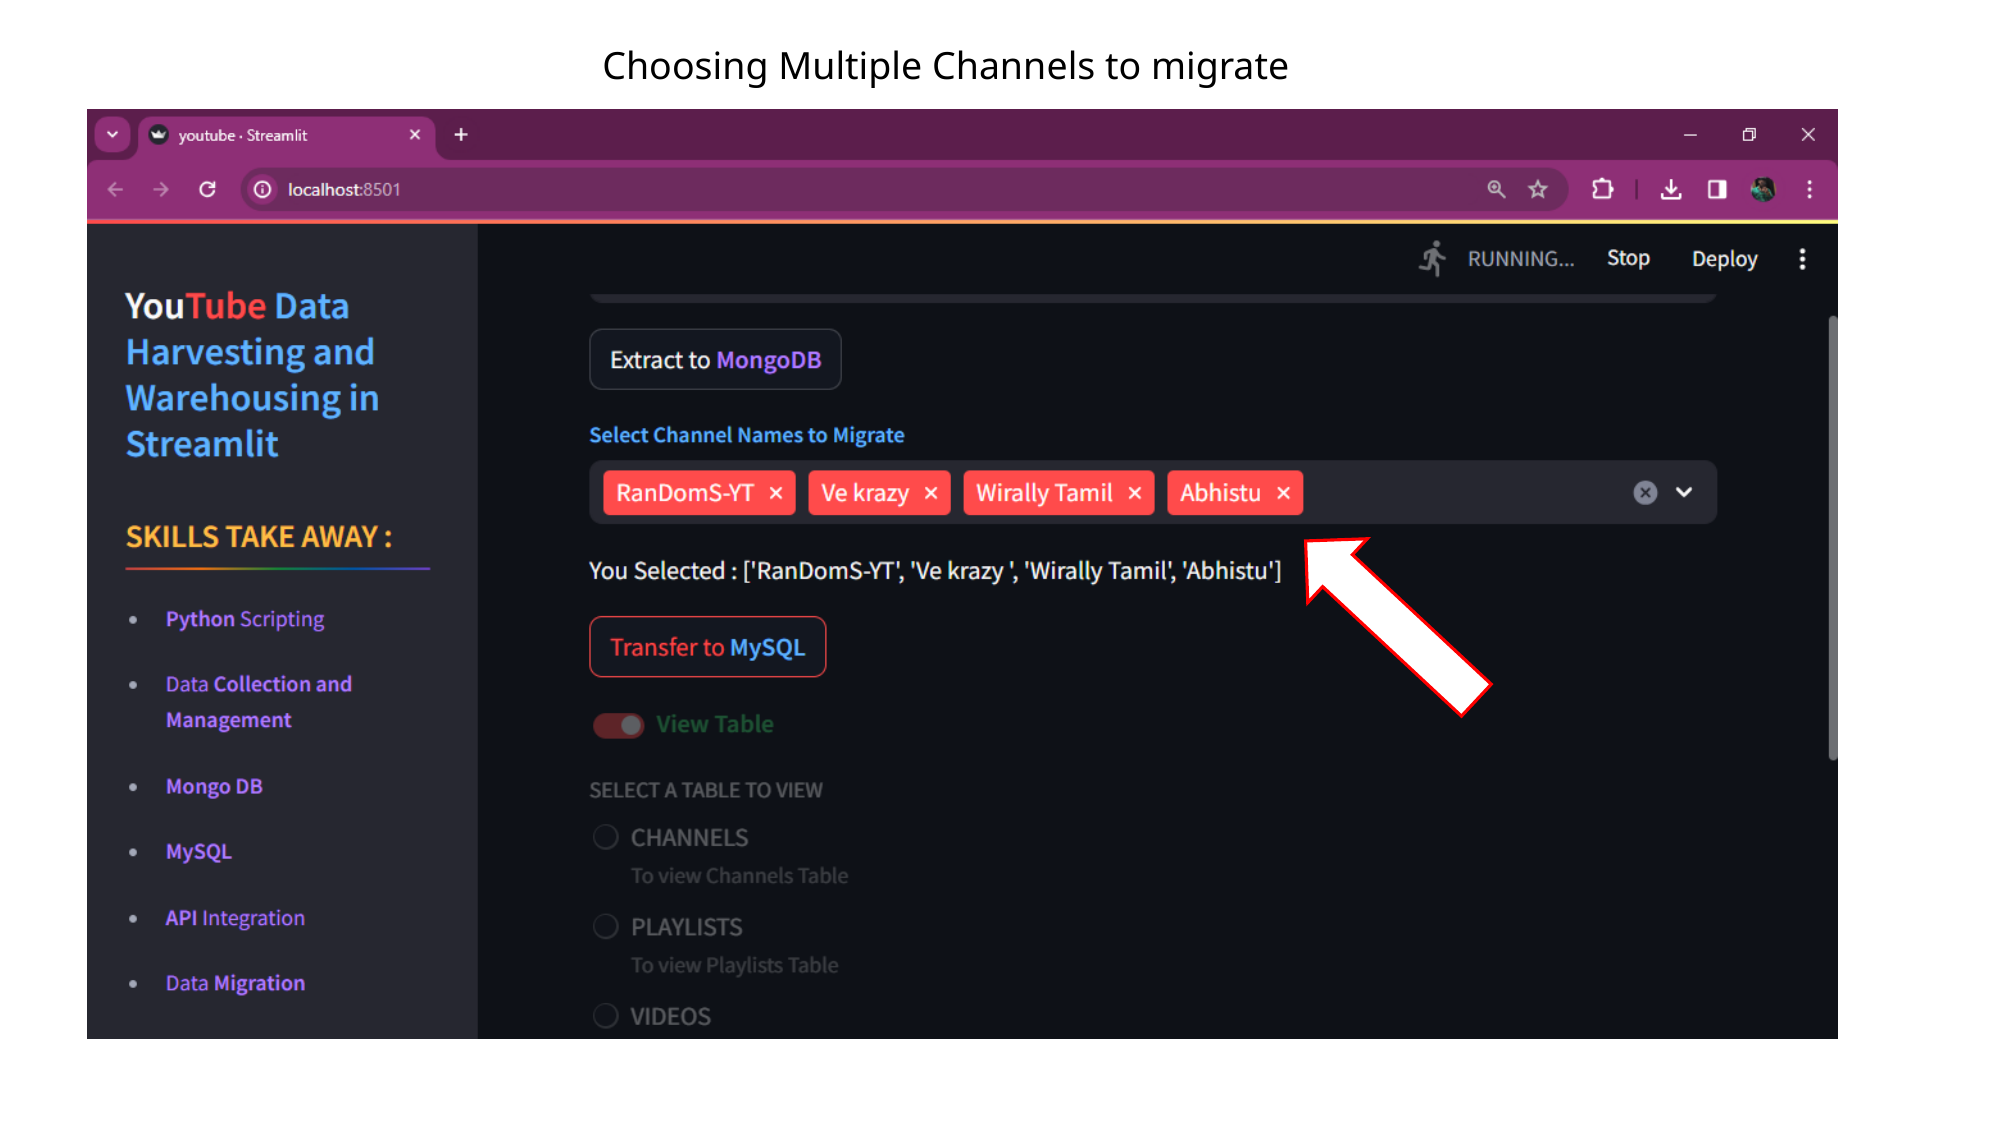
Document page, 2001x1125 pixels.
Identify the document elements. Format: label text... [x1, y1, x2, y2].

picture [86, 109, 1838, 1040]
text_box Choosing Multiple Channels to migrate [340, 34, 1553, 95]
